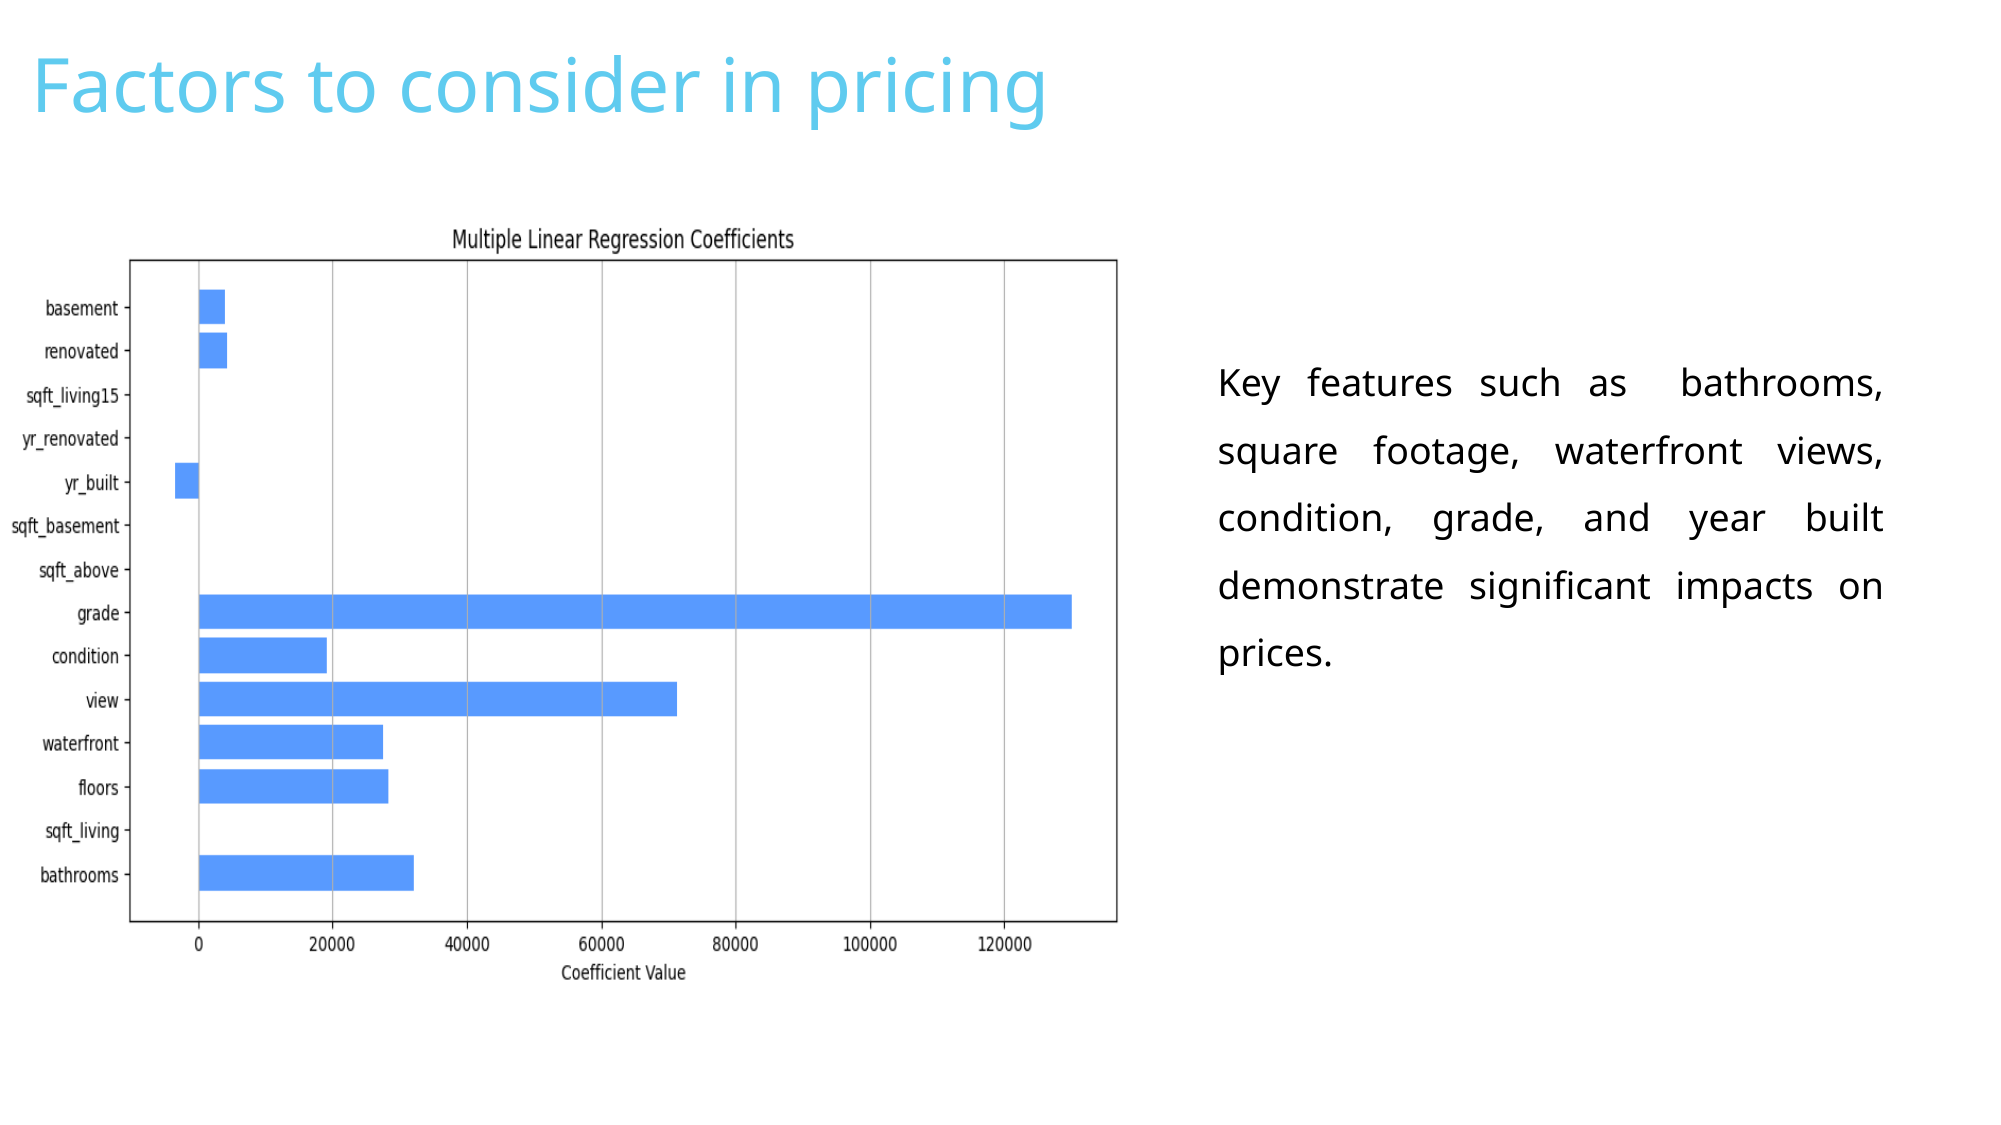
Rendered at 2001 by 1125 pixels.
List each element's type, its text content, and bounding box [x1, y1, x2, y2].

title Factors to consider in pricing [16, 29, 2000, 183]
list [0, 214, 1127, 998]
text_box Key features such as bathrooms, square footage, waterfront views, condition, grade, and year built demonstrate significant impacts on prices. [1202, 329, 1900, 682]
